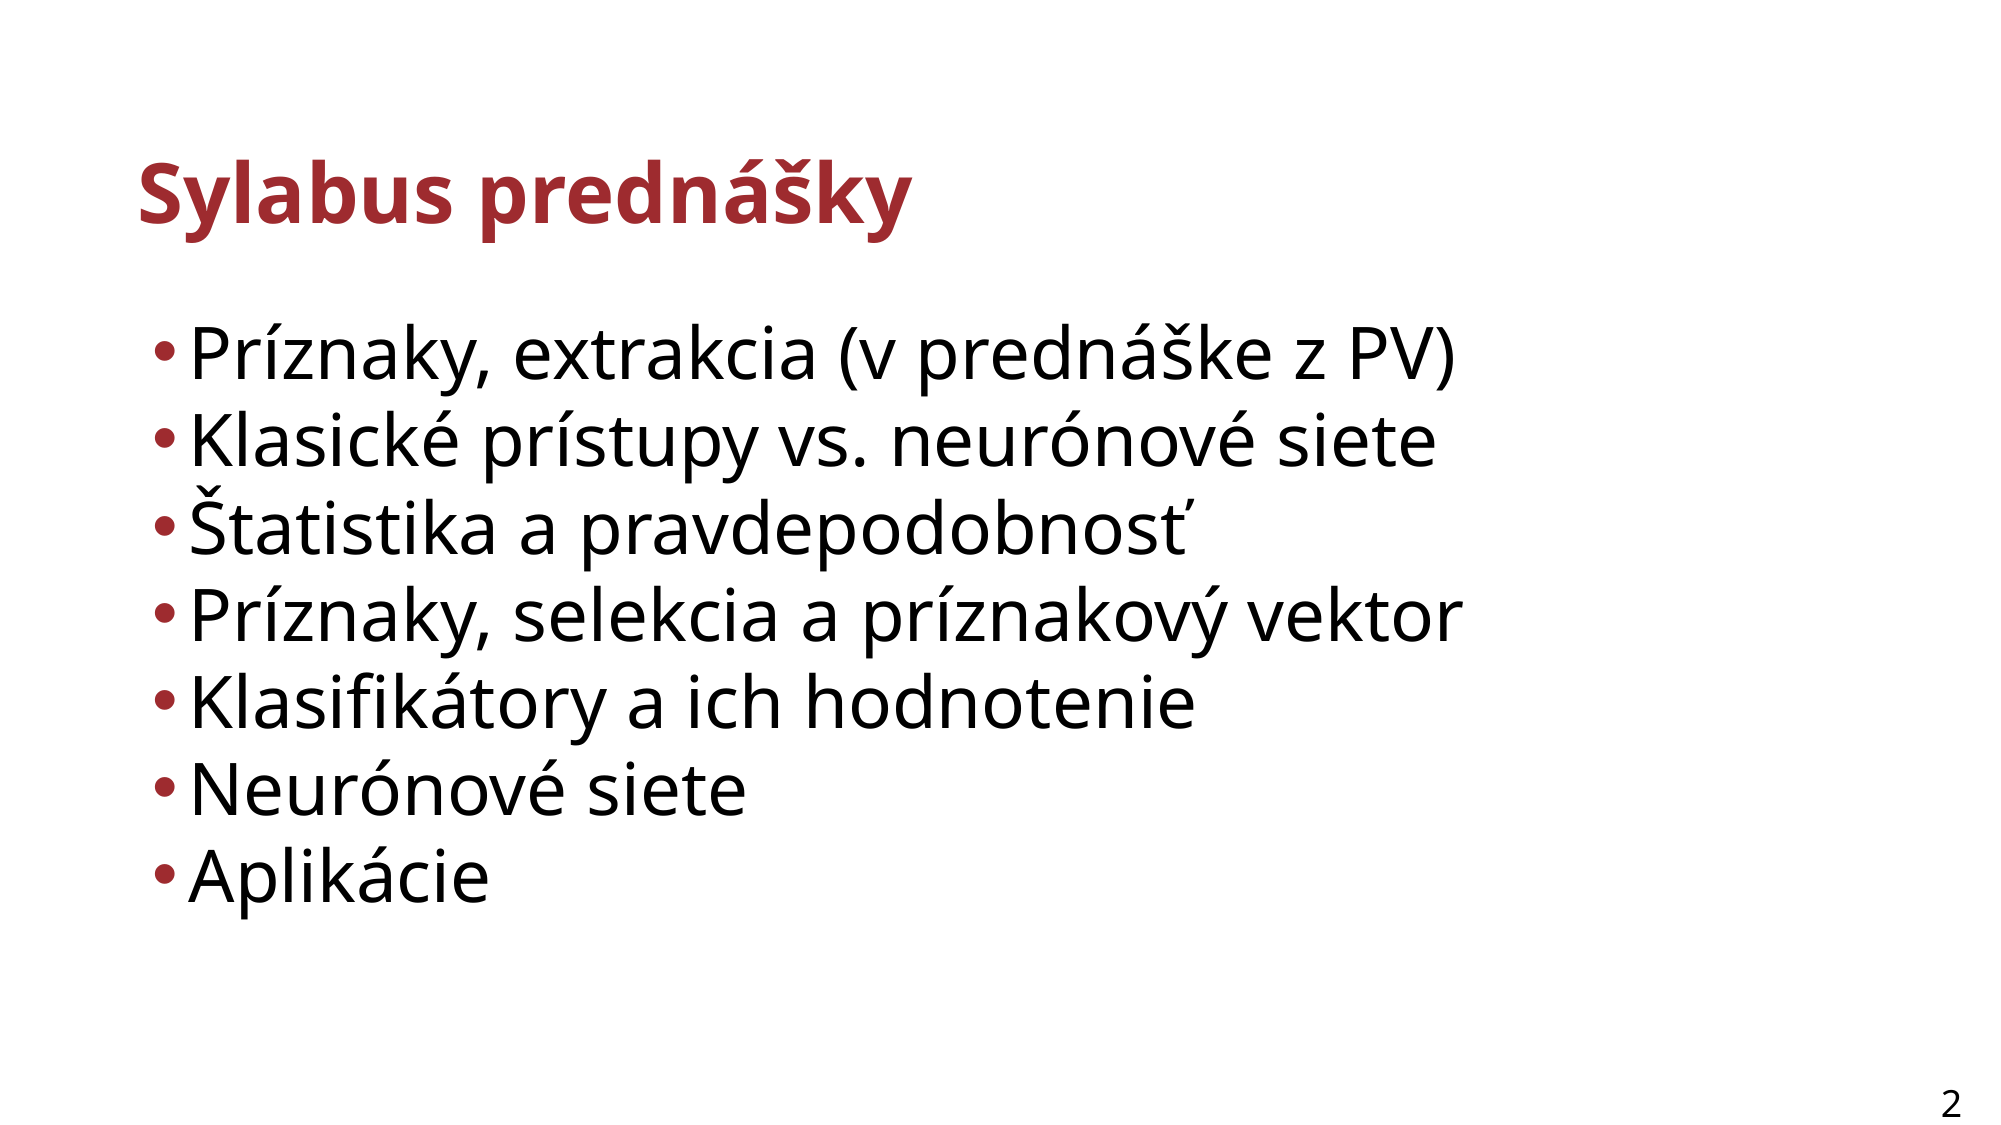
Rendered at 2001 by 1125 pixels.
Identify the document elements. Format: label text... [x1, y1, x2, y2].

title Sylabus prednášky [137, 116, 1717, 278]
list Príznaky, extrakcia (v prednáške z PV) Klasické prístupy vs. neurónové siete Štatistika a pravdepodobnosť Príznaky, selekcia a príznakový vektor Klasifikátory a ich hodnotenie Neurónové siete Aplikácie [137, 299, 1863, 930]
